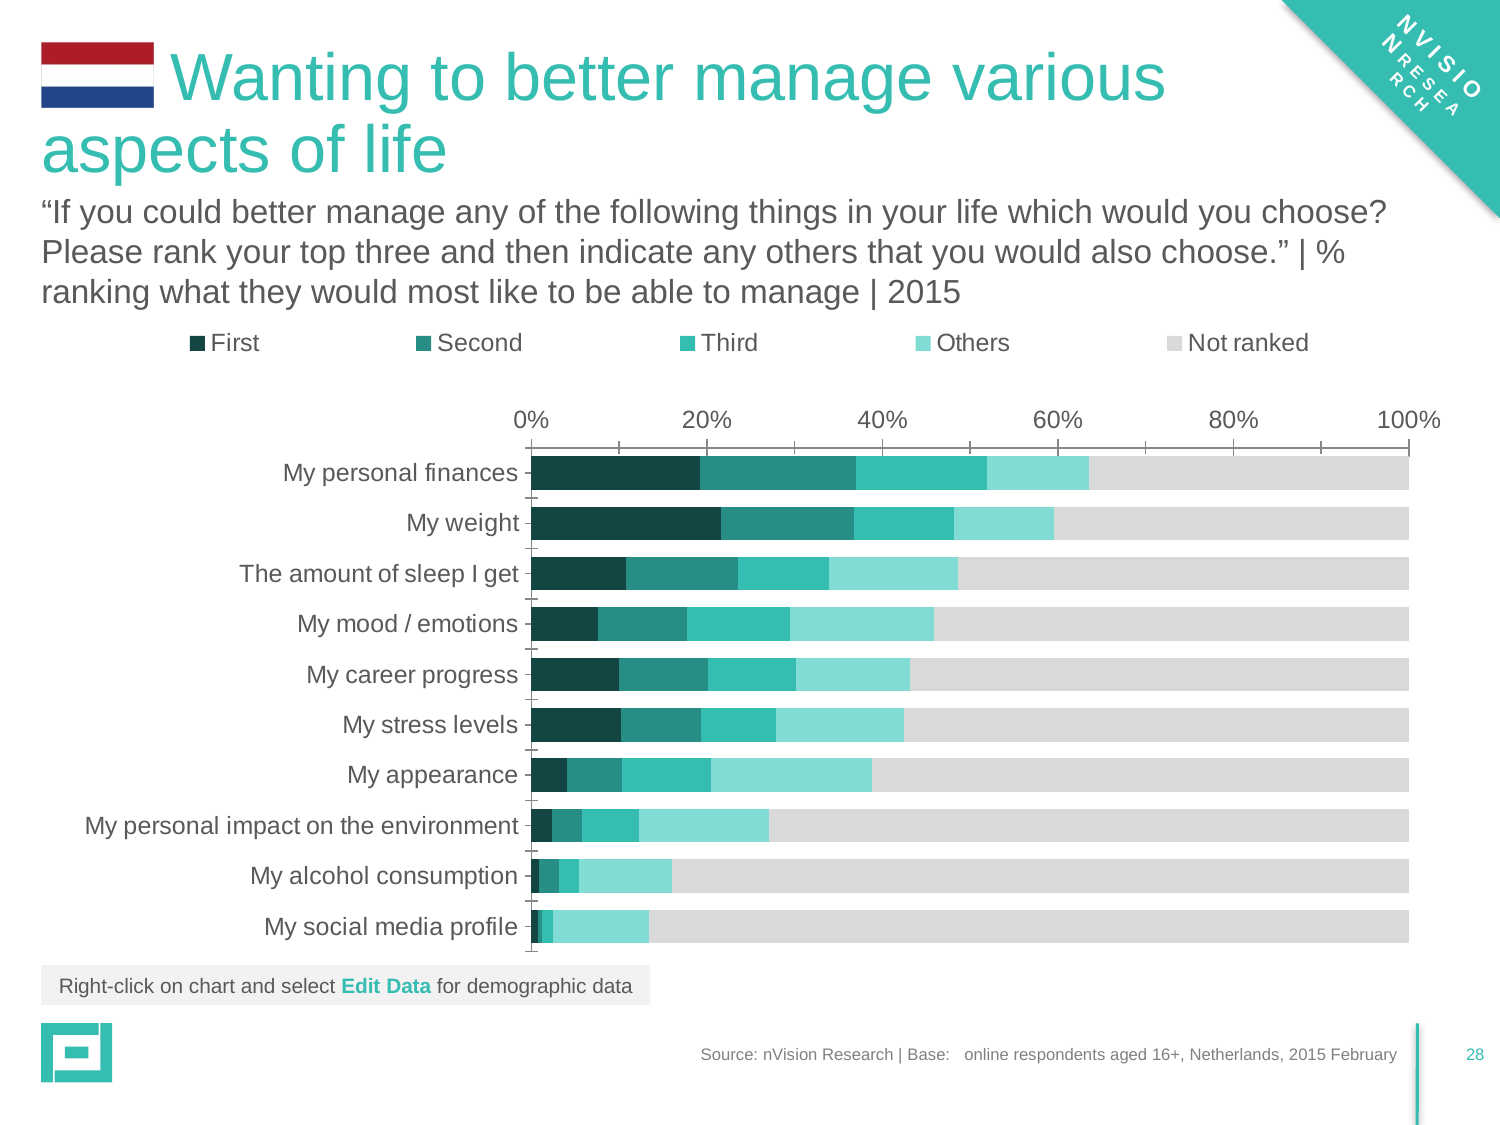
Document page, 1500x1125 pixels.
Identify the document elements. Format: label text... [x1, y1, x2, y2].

text_box Right-click on chart and select Edit Data for demographic data [41, 972, 651, 1005]
list “If you could better manage any of the following things in your life which would you choose? Please rank your top three and then indicate any others that you would also choose.” | % ranking what they would most like to be able to manage | 2015 [41, 190, 1459, 301]
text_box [1281, 0, 1500, 219]
picture [40, 42, 154, 108]
chart [40, 302, 1460, 965]
title Wanting to better manage various aspects of life [151, 42, 1276, 116]
list Source: nVision Research | Base: online respondents aged 16+, Netherlands, 2015 February [112, 1039, 1414, 1072]
